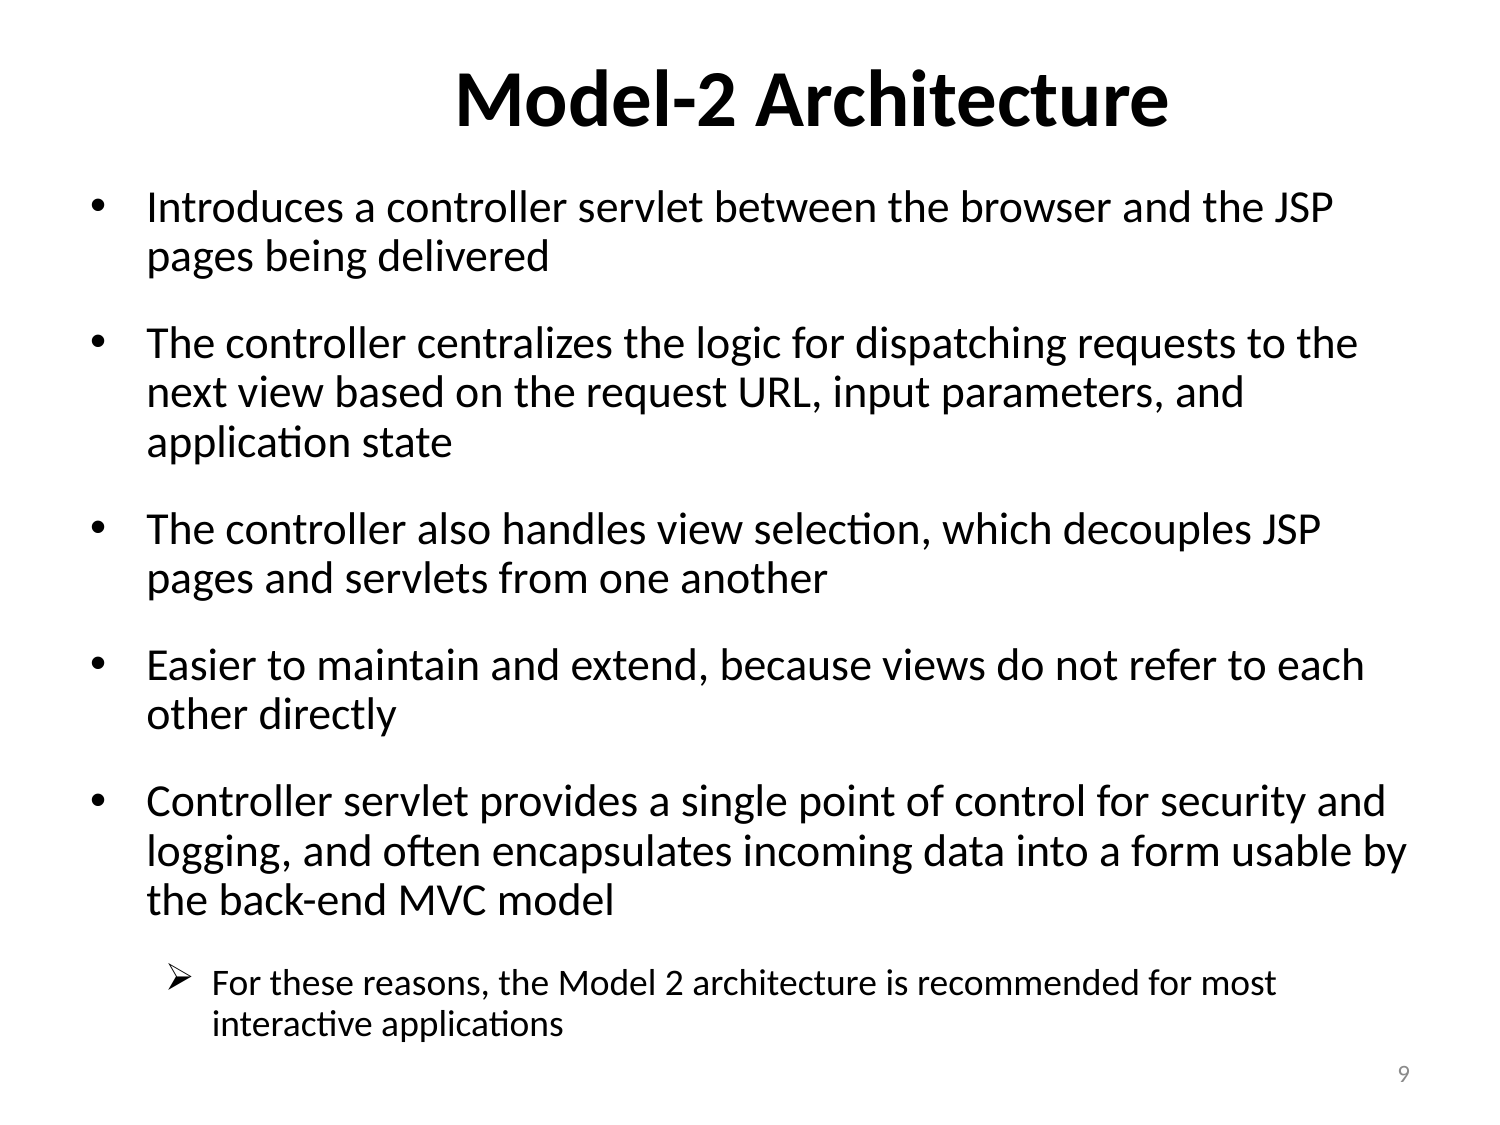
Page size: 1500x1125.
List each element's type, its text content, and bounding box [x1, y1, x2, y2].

title Model-2 Architecture [174, 37, 1450, 150]
list Introduces a controller servlet between the browser and the JSP pages being delivered The controller centralizes the logic for dispatching requests to the next view based on the request URL, input parameters, and application state The controller also handles view selection, which decouples JSP pages and servlets from one another Easier to maintain and extend, because views do not refer to each other directly Controller servlet provides a single point of control for security and logging, and often encapsulates incoming data into a form usable by the back-end MVC model For these reasons, the Model 2 architecture is recommended for most interactive applications [75, 174, 1450, 1088]
slide_number 9 [1074, 1042, 1425, 1103]
